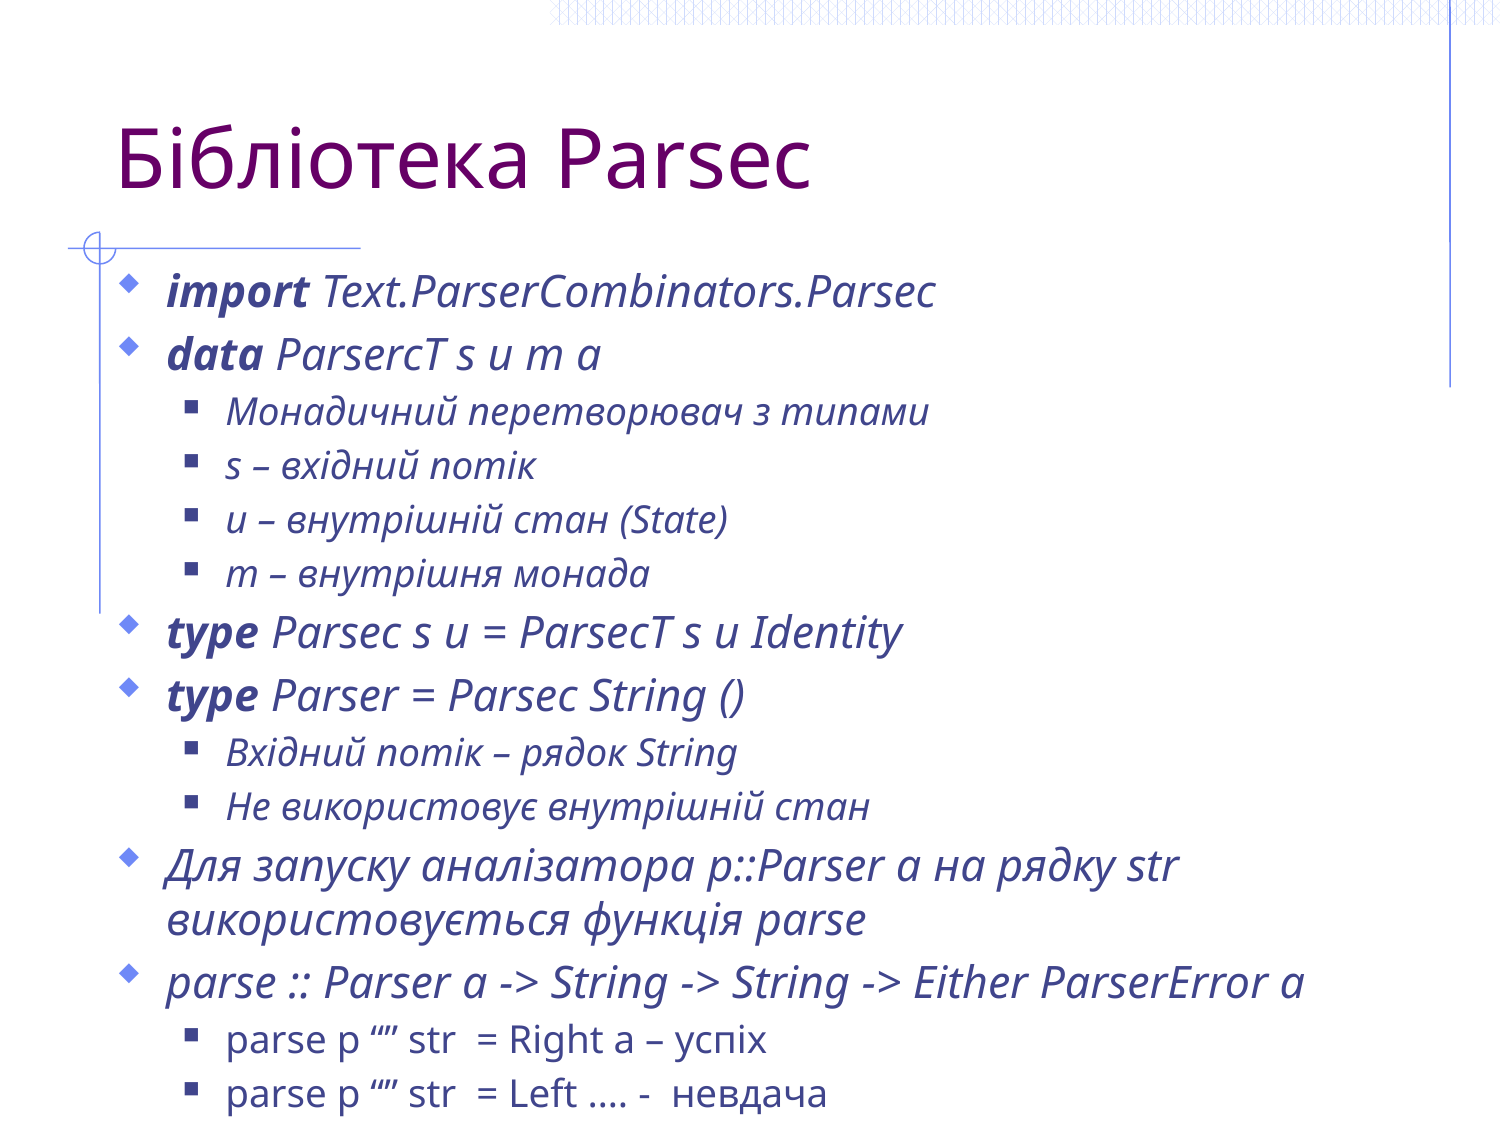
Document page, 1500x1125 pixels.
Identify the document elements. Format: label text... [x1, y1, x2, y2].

title Бібліотека Parsec [99, 75, 1375, 213]
list import Text.ParserCombinators.Parsec data ParsercT s u m a Монадичний перетворювач з типами s – вхідний потік u – внутрішній стан (State) m – внутрішня монада type Parsec s u = ParsecT s u Identity type Parser = Parsec String () Вхідний потік – рядок String Не використовує внутрішній стан Для запуску аналізатора p::Parser a на рядку str використовується функція parse parse :: Parser a -> String -> String -> Either ParserError a parse p “” str = Right a – успіх parse p “” str = Left …. - невдача [99, 255, 1500, 1125]
